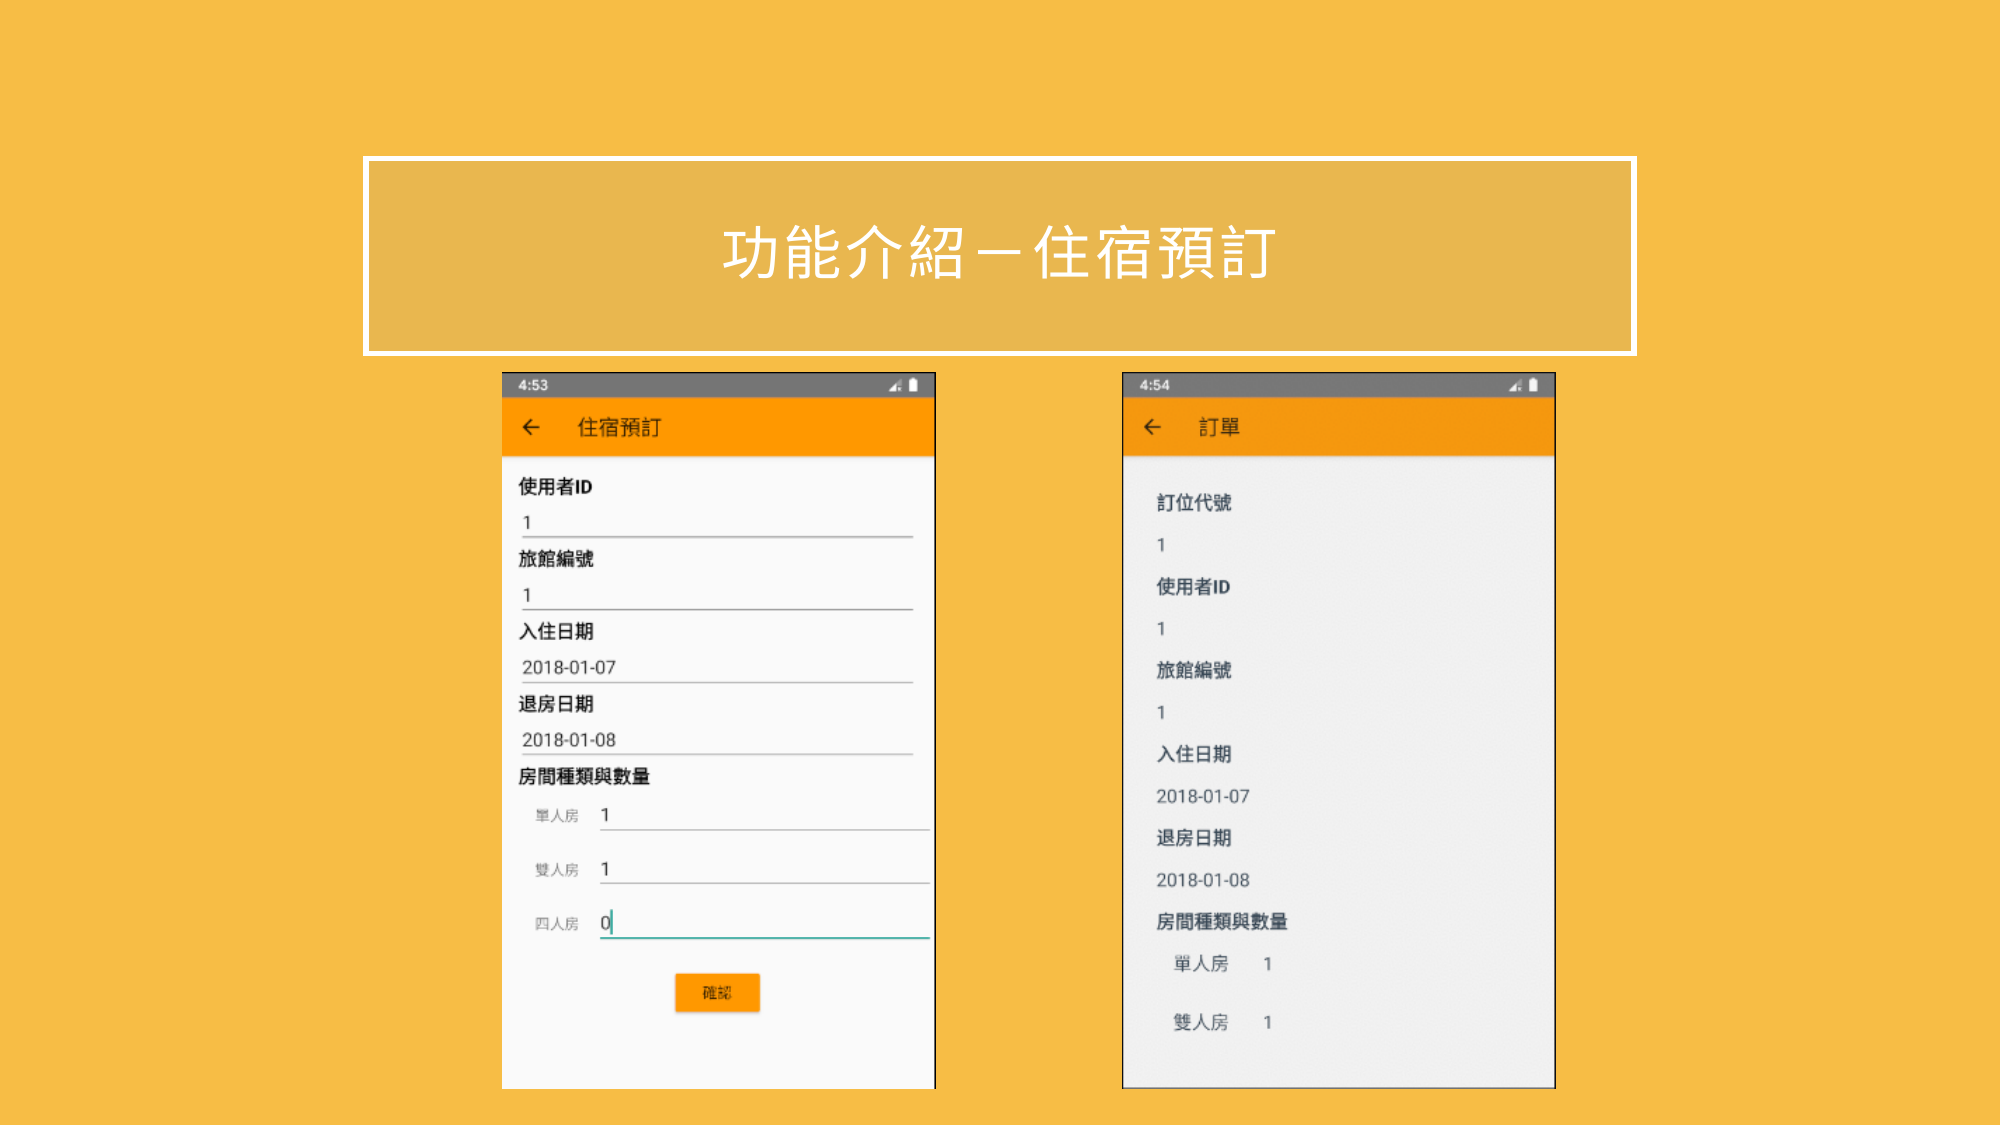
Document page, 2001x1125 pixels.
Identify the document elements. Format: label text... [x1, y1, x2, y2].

picture [1122, 372, 1556, 1089]
title 功能介紹－住宿預訂 [363, 156, 1637, 356]
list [502, 372, 936, 1089]
